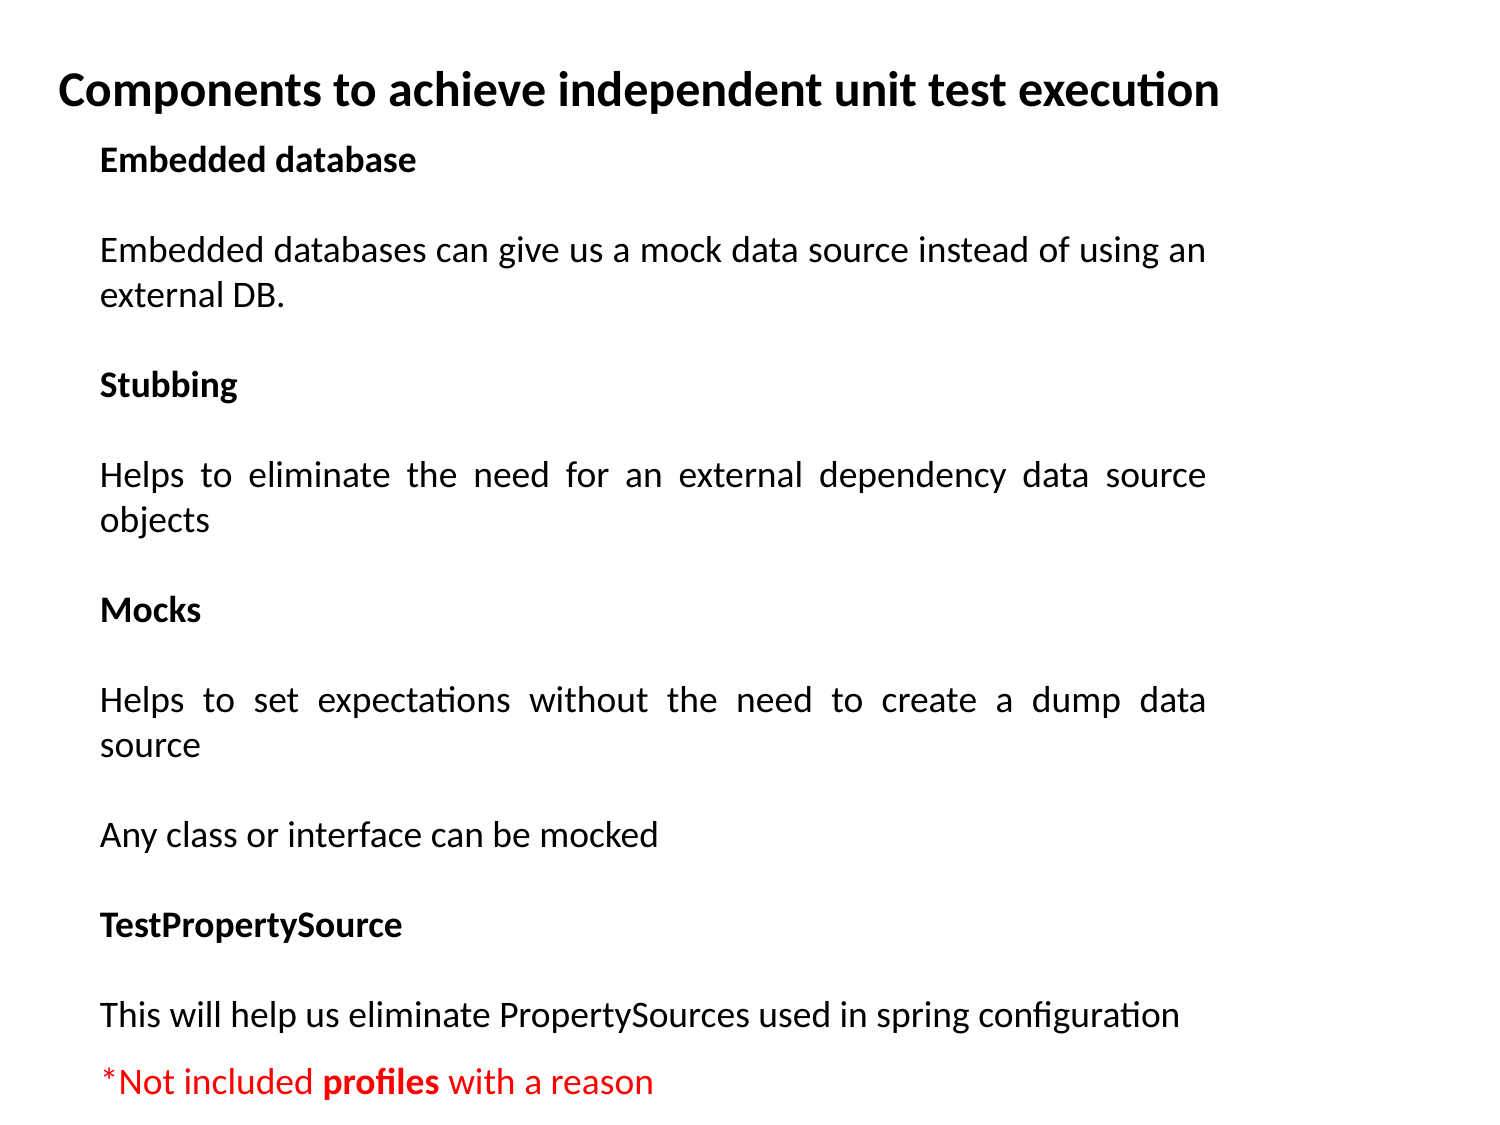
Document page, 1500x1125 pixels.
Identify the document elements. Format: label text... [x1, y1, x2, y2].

text_box Embedded database Embedded databases can give us a mock data source instead of using an external DB. Stubbing Helps to eliminate the need for an external dependency data source objects Mocks Helps to set expectations without the need to create a dump data source Any class or interface can be mocked TestPropertySource This will help us eliminate PropertySources used in spring configuration [85, 127, 1223, 1043]
text_box Components to achieve independent unit test execution [43, 49, 1332, 125]
text_box *Not included profiles with a reason [85, 1049, 1325, 1110]
